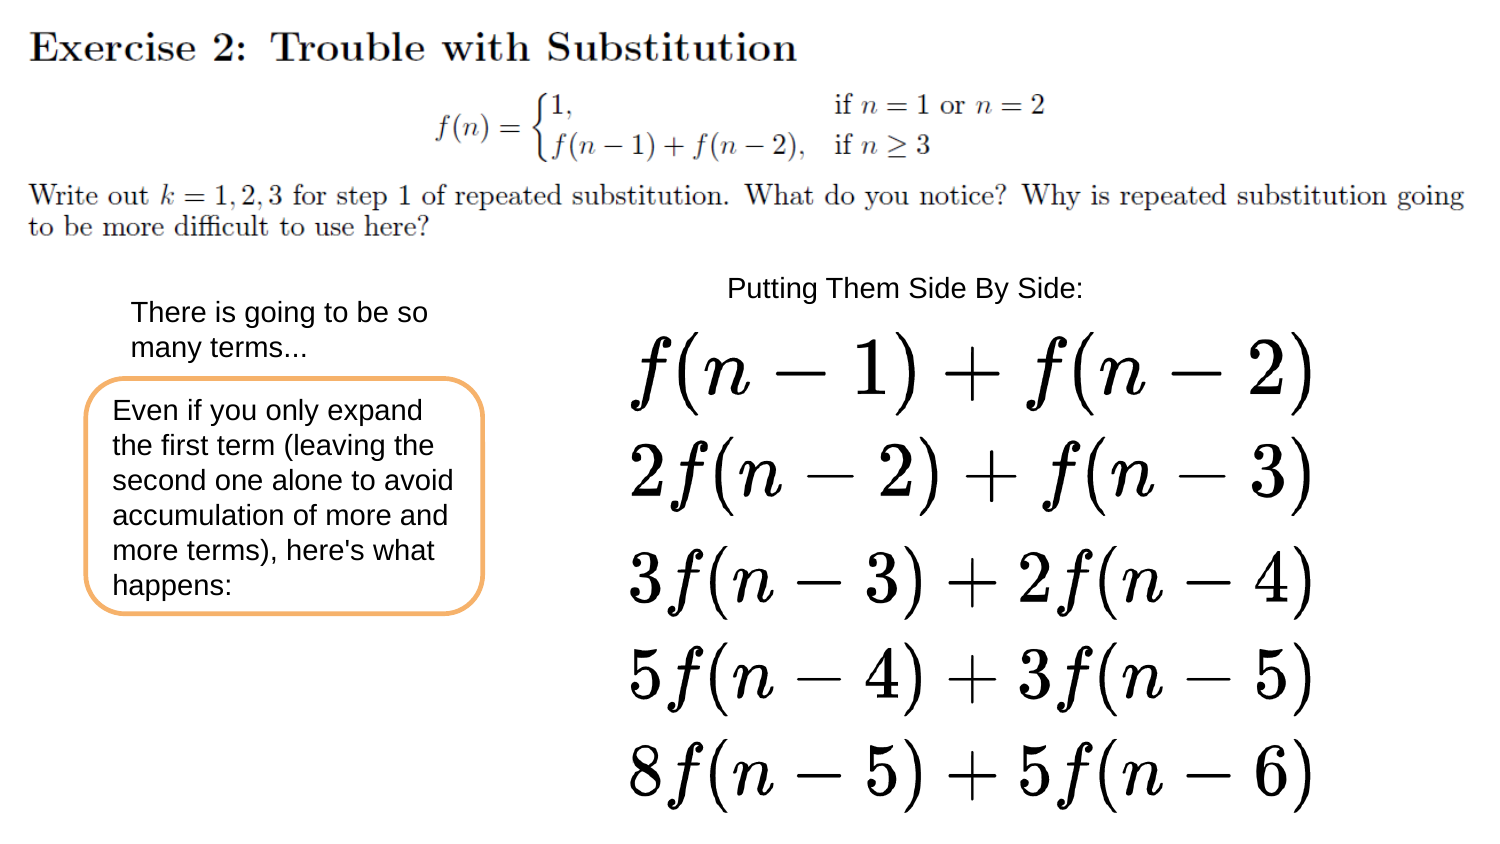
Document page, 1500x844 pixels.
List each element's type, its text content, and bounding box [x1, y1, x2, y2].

picture [620, 324, 1324, 424]
picture [24, 24, 1476, 246]
picture [620, 634, 1324, 725]
picture [620, 731, 1324, 821]
picture [620, 538, 1324, 628]
text_box There is going to be so many terms... [115, 278, 453, 394]
picture [620, 429, 1324, 524]
text_box Putting Them Side By Side: [712, 255, 1133, 319]
text_box Even if you only expand the first term (leaving the second one alone to avoid accumulation of more and more terms), here's what happens: [85, 379, 483, 614]
